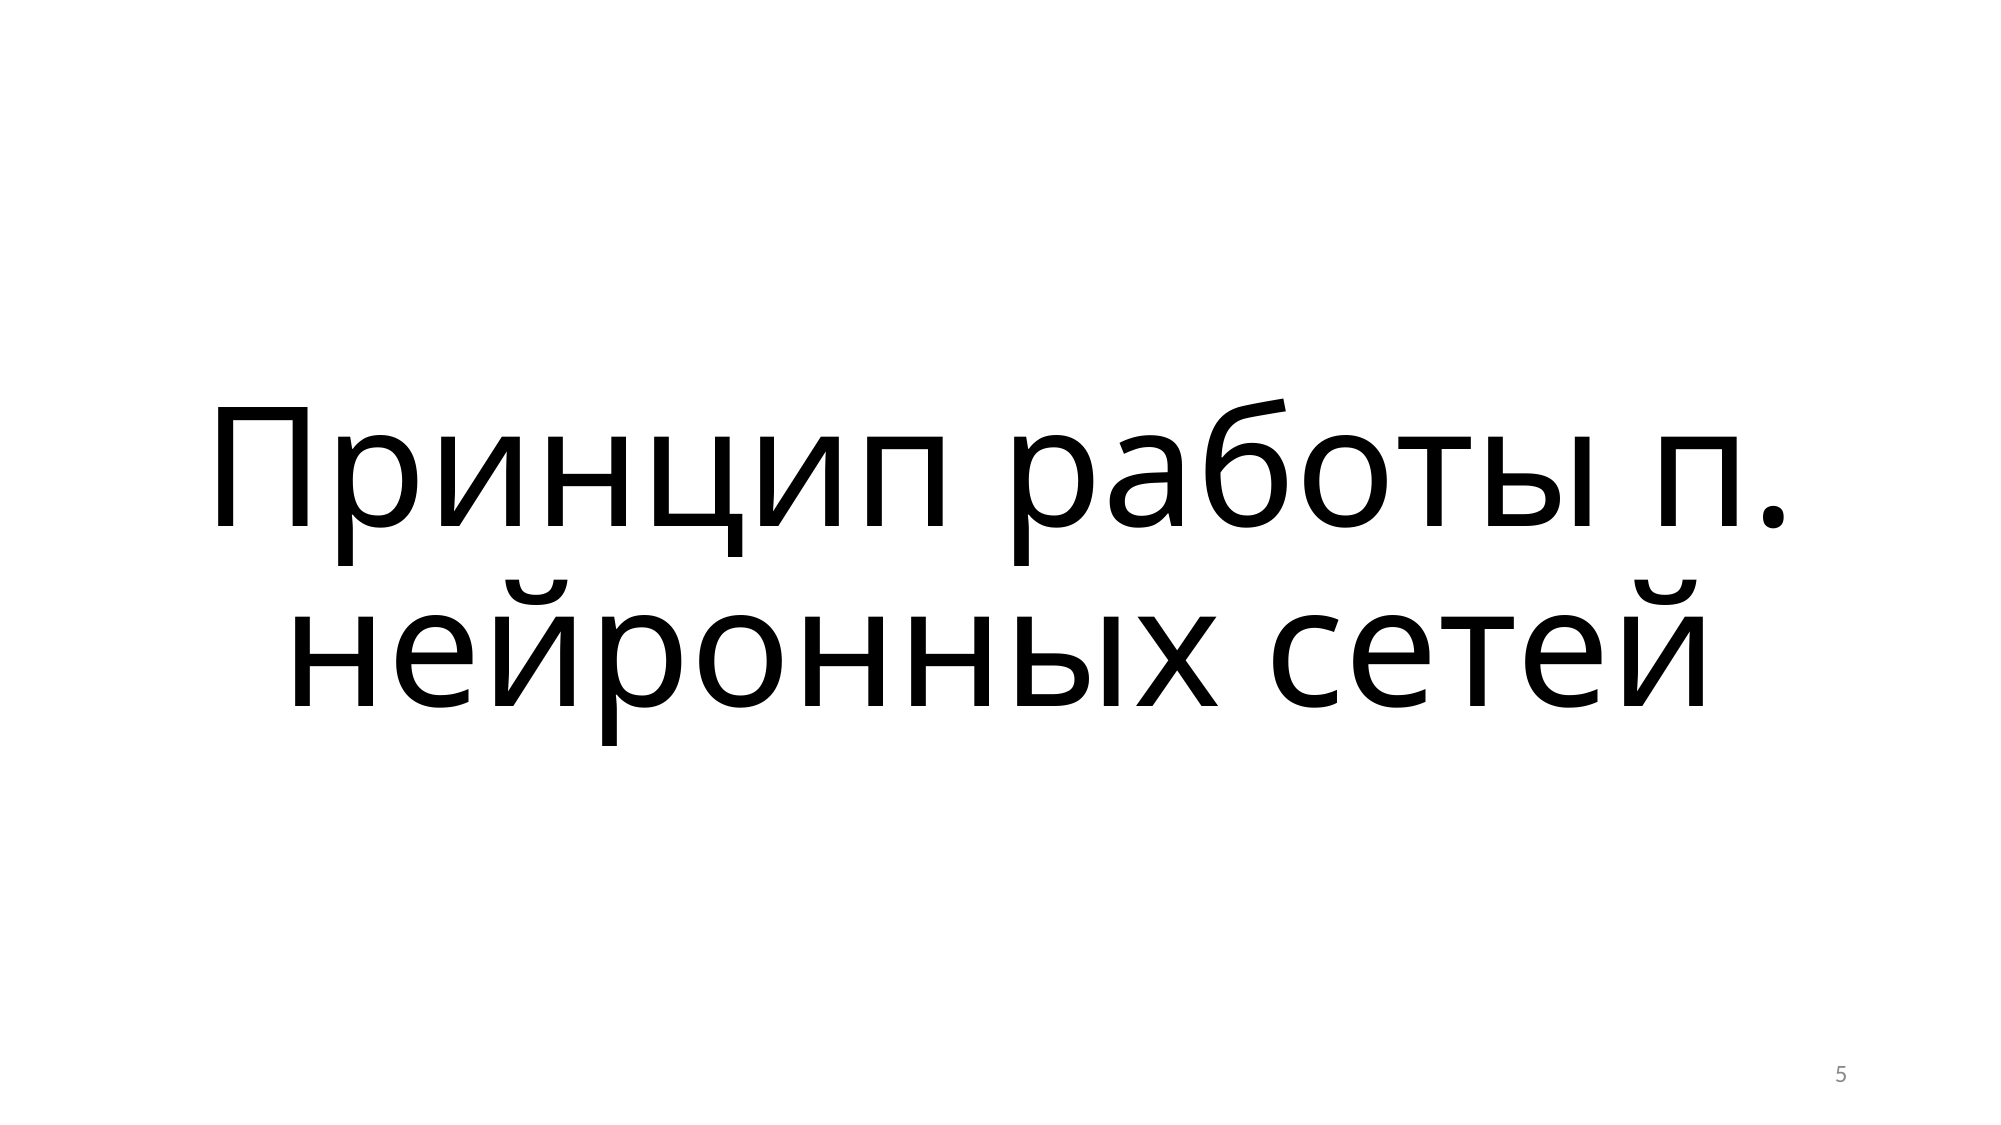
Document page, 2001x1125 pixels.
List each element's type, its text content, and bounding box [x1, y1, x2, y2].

slide_number 5 [1412, 1042, 1863, 1103]
title Принцип работы п. нейронных сетей [137, 292, 1863, 833]
